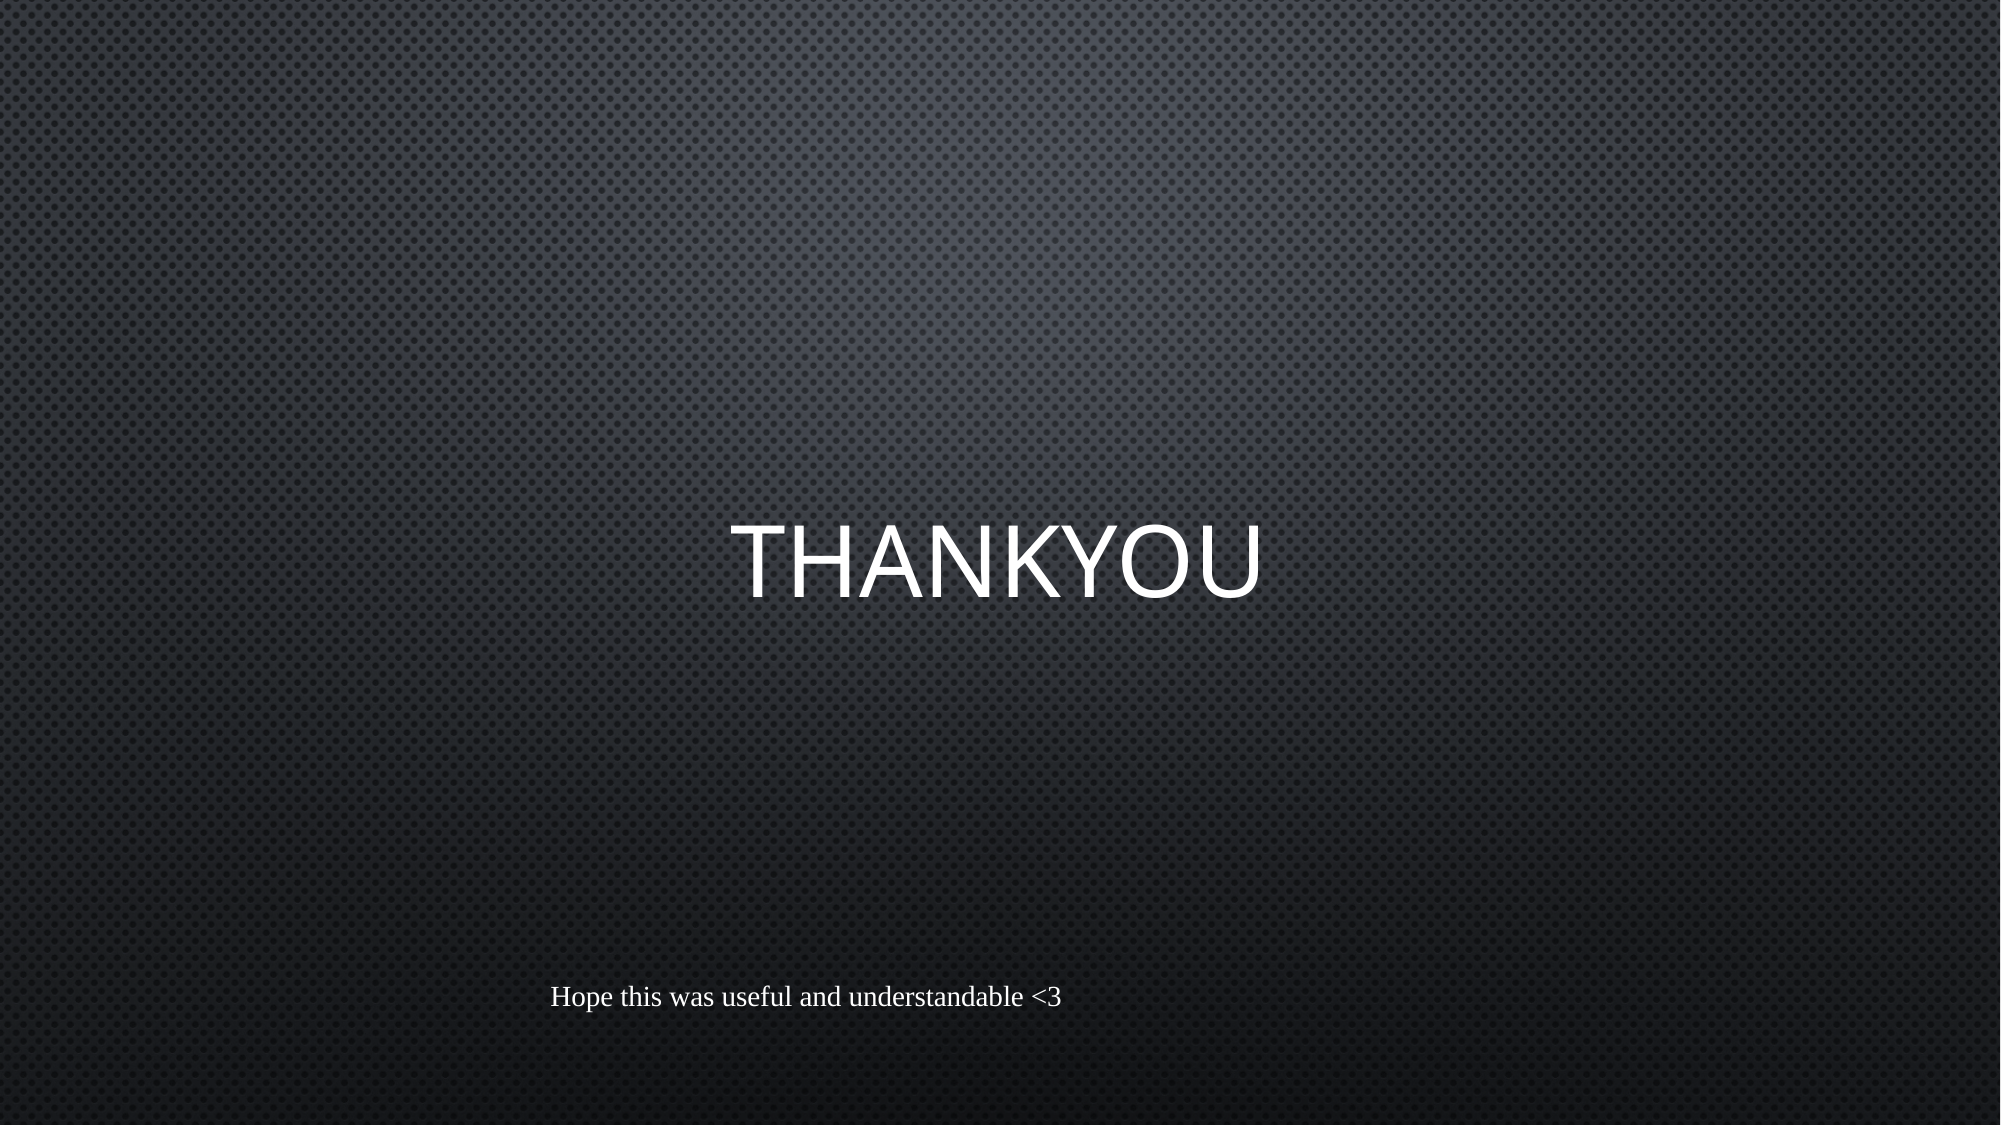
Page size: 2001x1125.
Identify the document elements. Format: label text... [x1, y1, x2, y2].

footer Hope this was useful and understandable <3 [187, 965, 1425, 1025]
title Thankyou [287, 99, 1711, 625]
